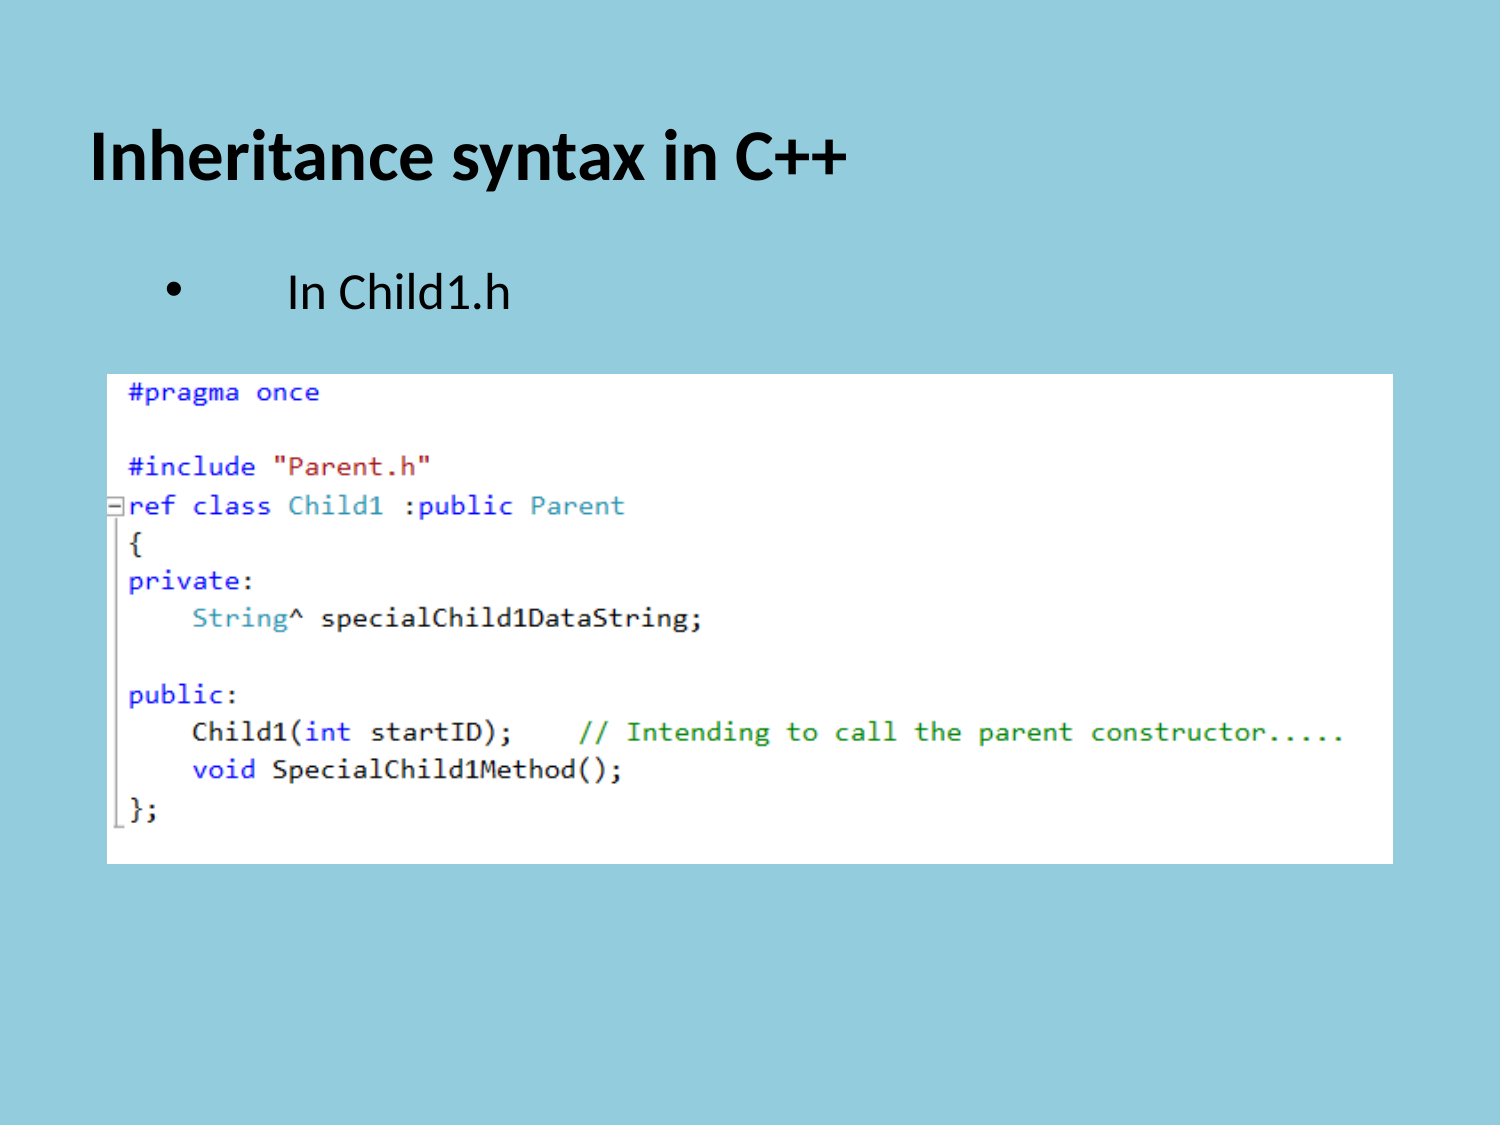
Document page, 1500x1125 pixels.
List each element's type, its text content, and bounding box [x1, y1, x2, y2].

picture [107, 374, 1393, 864]
text_box Inheritance syntax in C++ In Child1.h [0, 0, 1500, 328]
